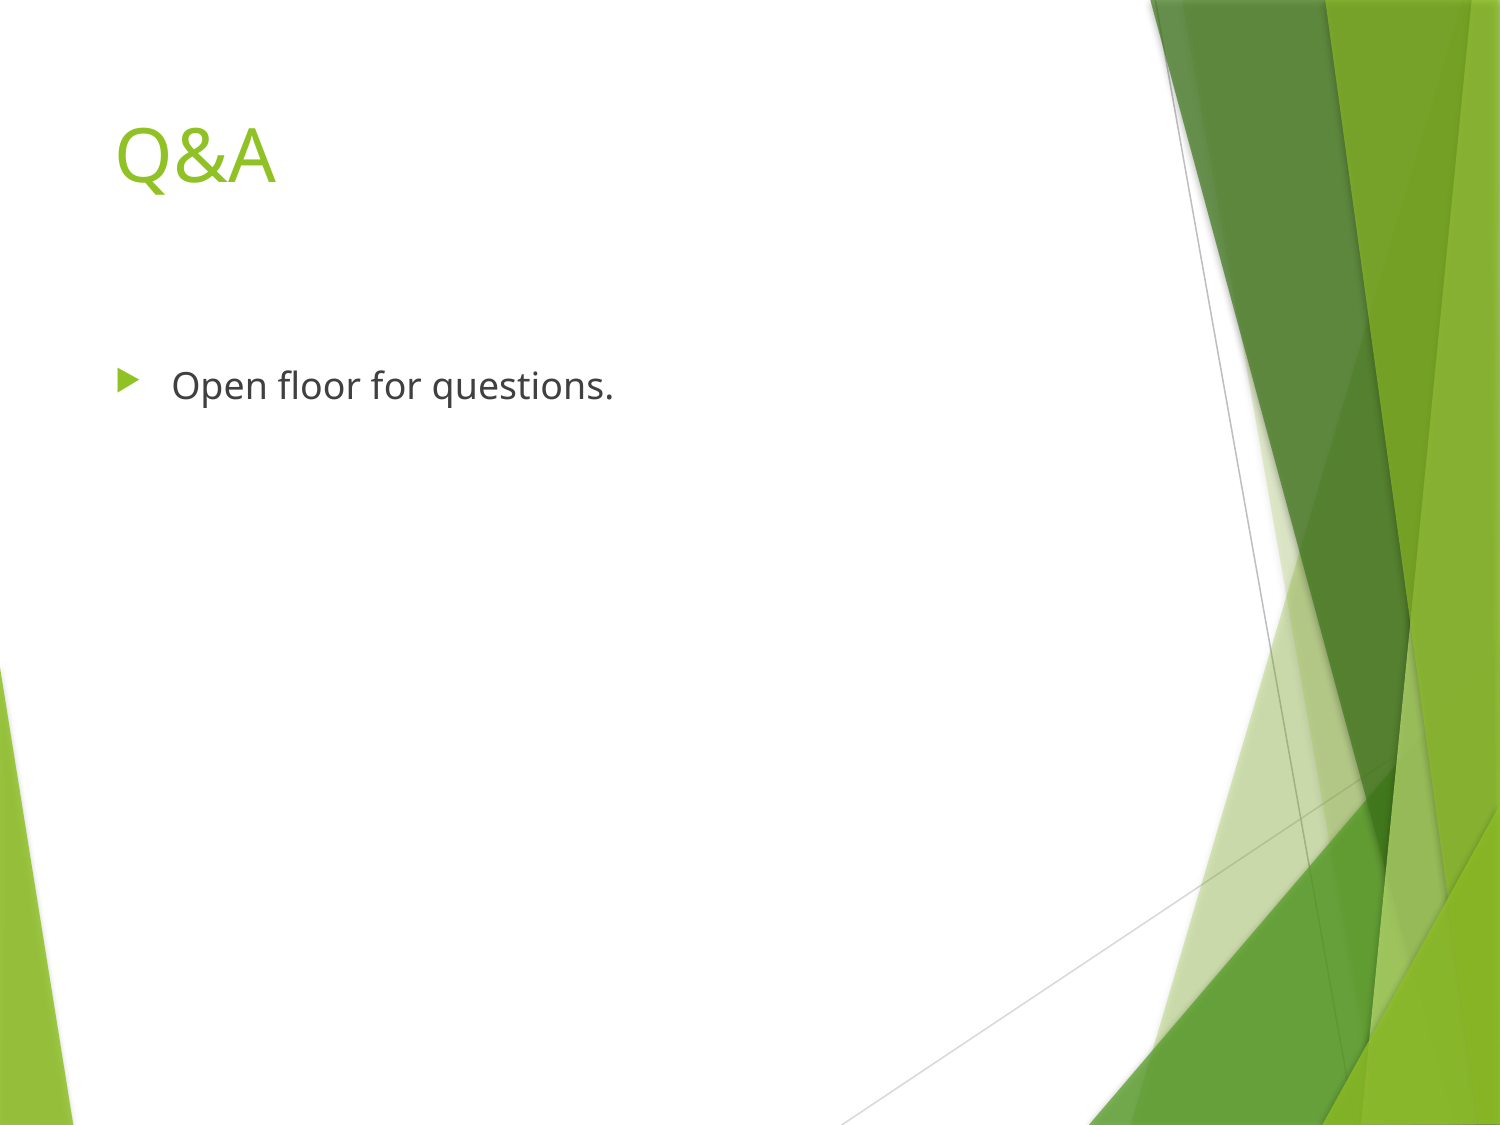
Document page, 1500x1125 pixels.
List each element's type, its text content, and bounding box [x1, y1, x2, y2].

title Q&A [99, 99, 1142, 317]
list Open floor for questions. [99, 354, 1142, 992]
